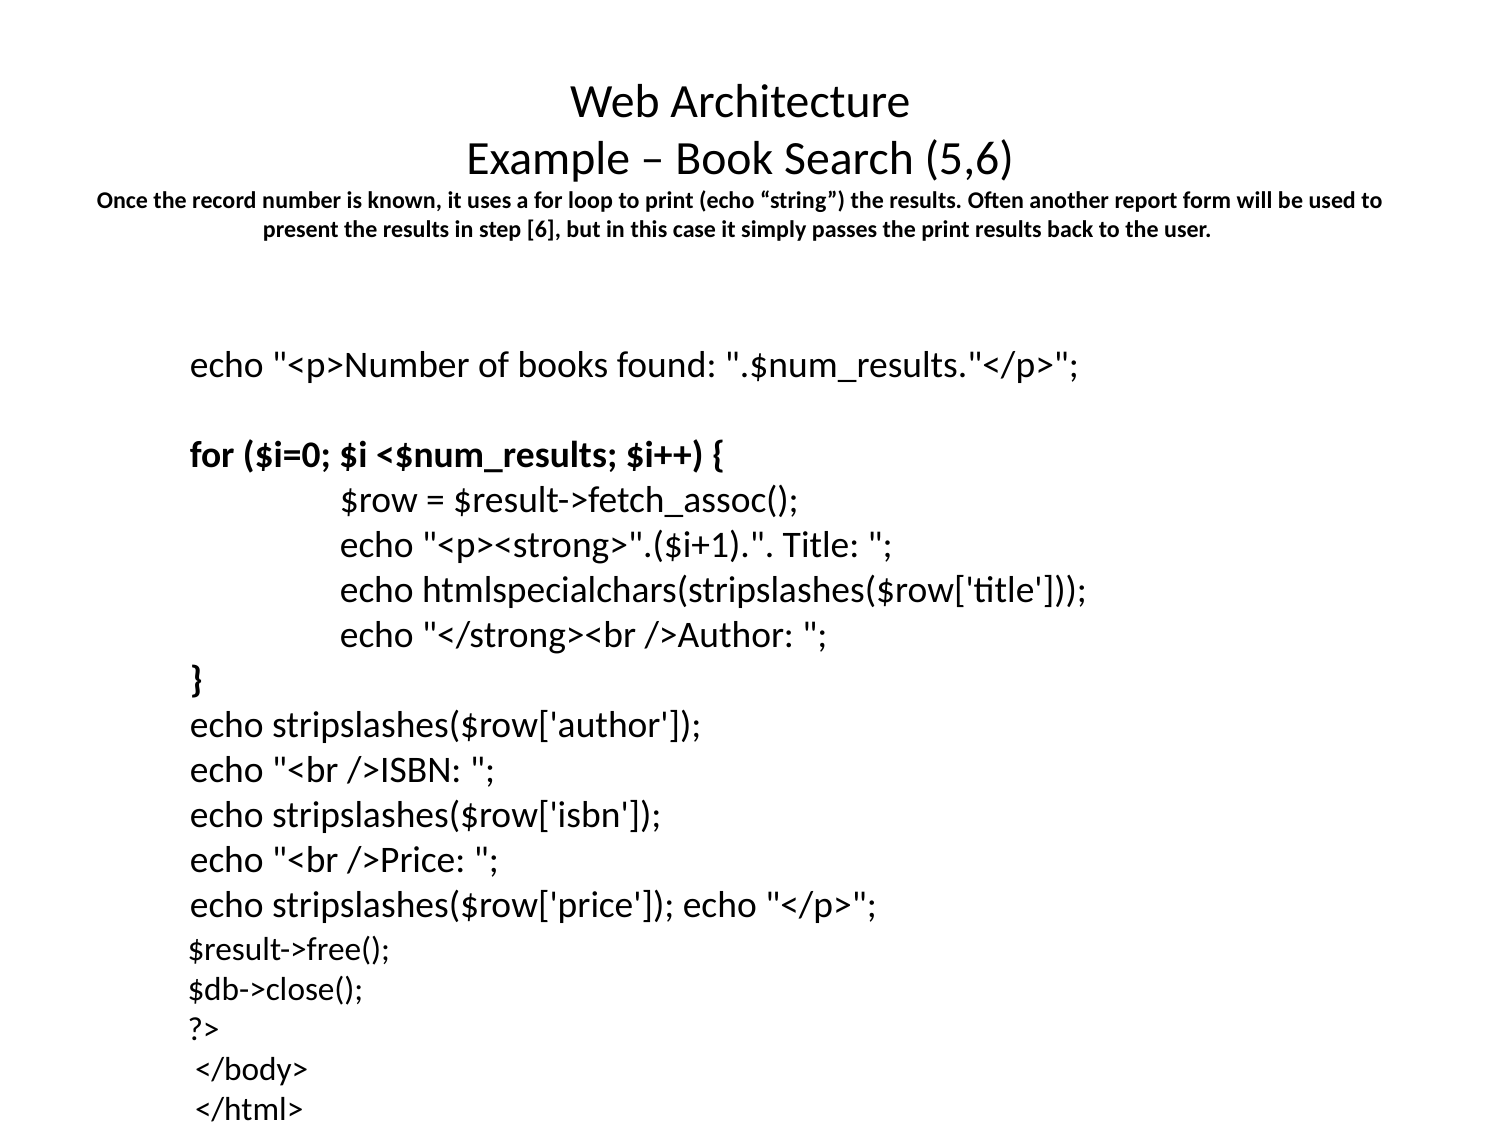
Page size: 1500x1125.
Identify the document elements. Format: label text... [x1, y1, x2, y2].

text_box echo "<p>Number of books found: ".$num_results."</p>"; for ($i=0; $i <$num_results; $i++) { $row = $result->fetch_assoc(); echo "<p><strong>".($i+1).". Title: "; echo htmlspecialchars(stripslashes($row['title'])); echo "</strong><br />Author: "; } echo stripslashes($row['author']); echo "<br />ISBN: "; echo stripslashes($row['isbn']); echo "<br />Price: "; echo stripslashes($row['price']); echo "</p>"; [174, 287, 1413, 1113]
text_box $result->free(); $db->close(); ?> </body> </html> [172, 874, 413, 1125]
title Web Architecture Example – Book Search (5,6) Once the record number is known, it uses a for loop to print (echo “string”) the results. Often another report form will be used to present the results in step [6], but in this case it simply passes the print results back to the user. [65, 62, 1416, 250]
